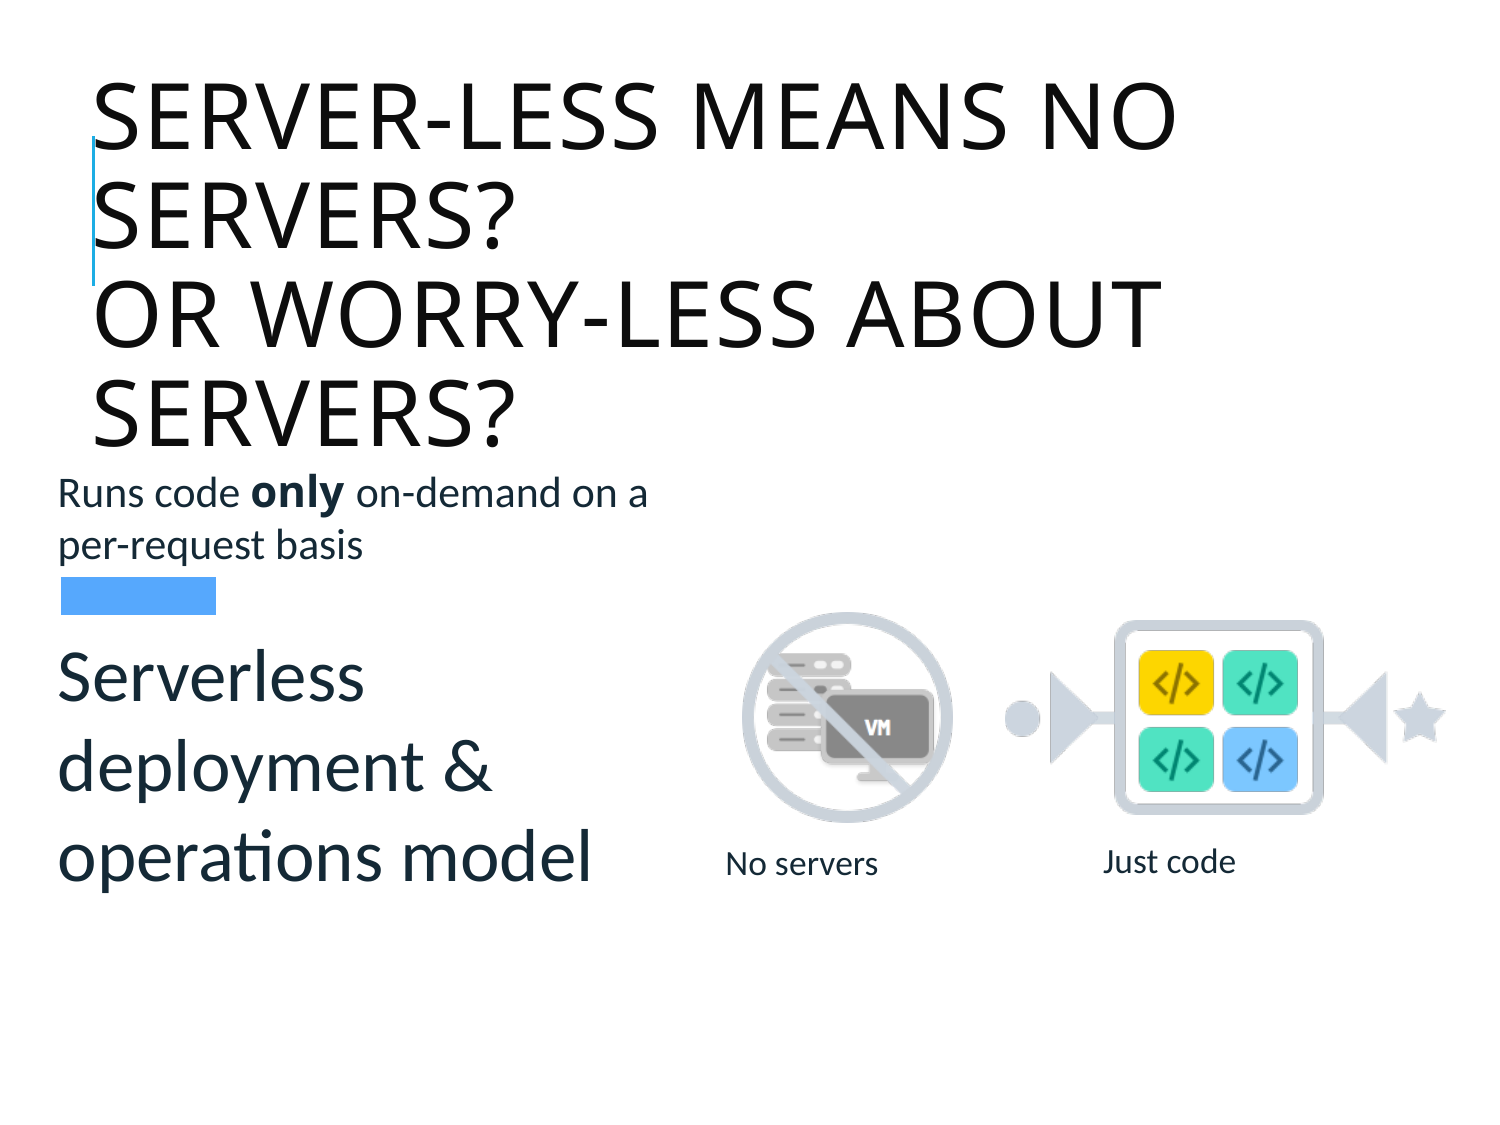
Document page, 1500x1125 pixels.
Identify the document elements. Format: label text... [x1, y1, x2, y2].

text_box Runs code only on-demand on a per-request basis [54, 459, 690, 573]
text_box No servers [722, 828, 973, 886]
text_box Just code [1100, 826, 1351, 884]
picture [741, 611, 954, 824]
text_box Serverless deployment & operations model [54, 620, 690, 902]
picture [1004, 620, 1446, 815]
title Server-less means no servers? Or worry-less about servers? [79, 186, 1374, 351]
